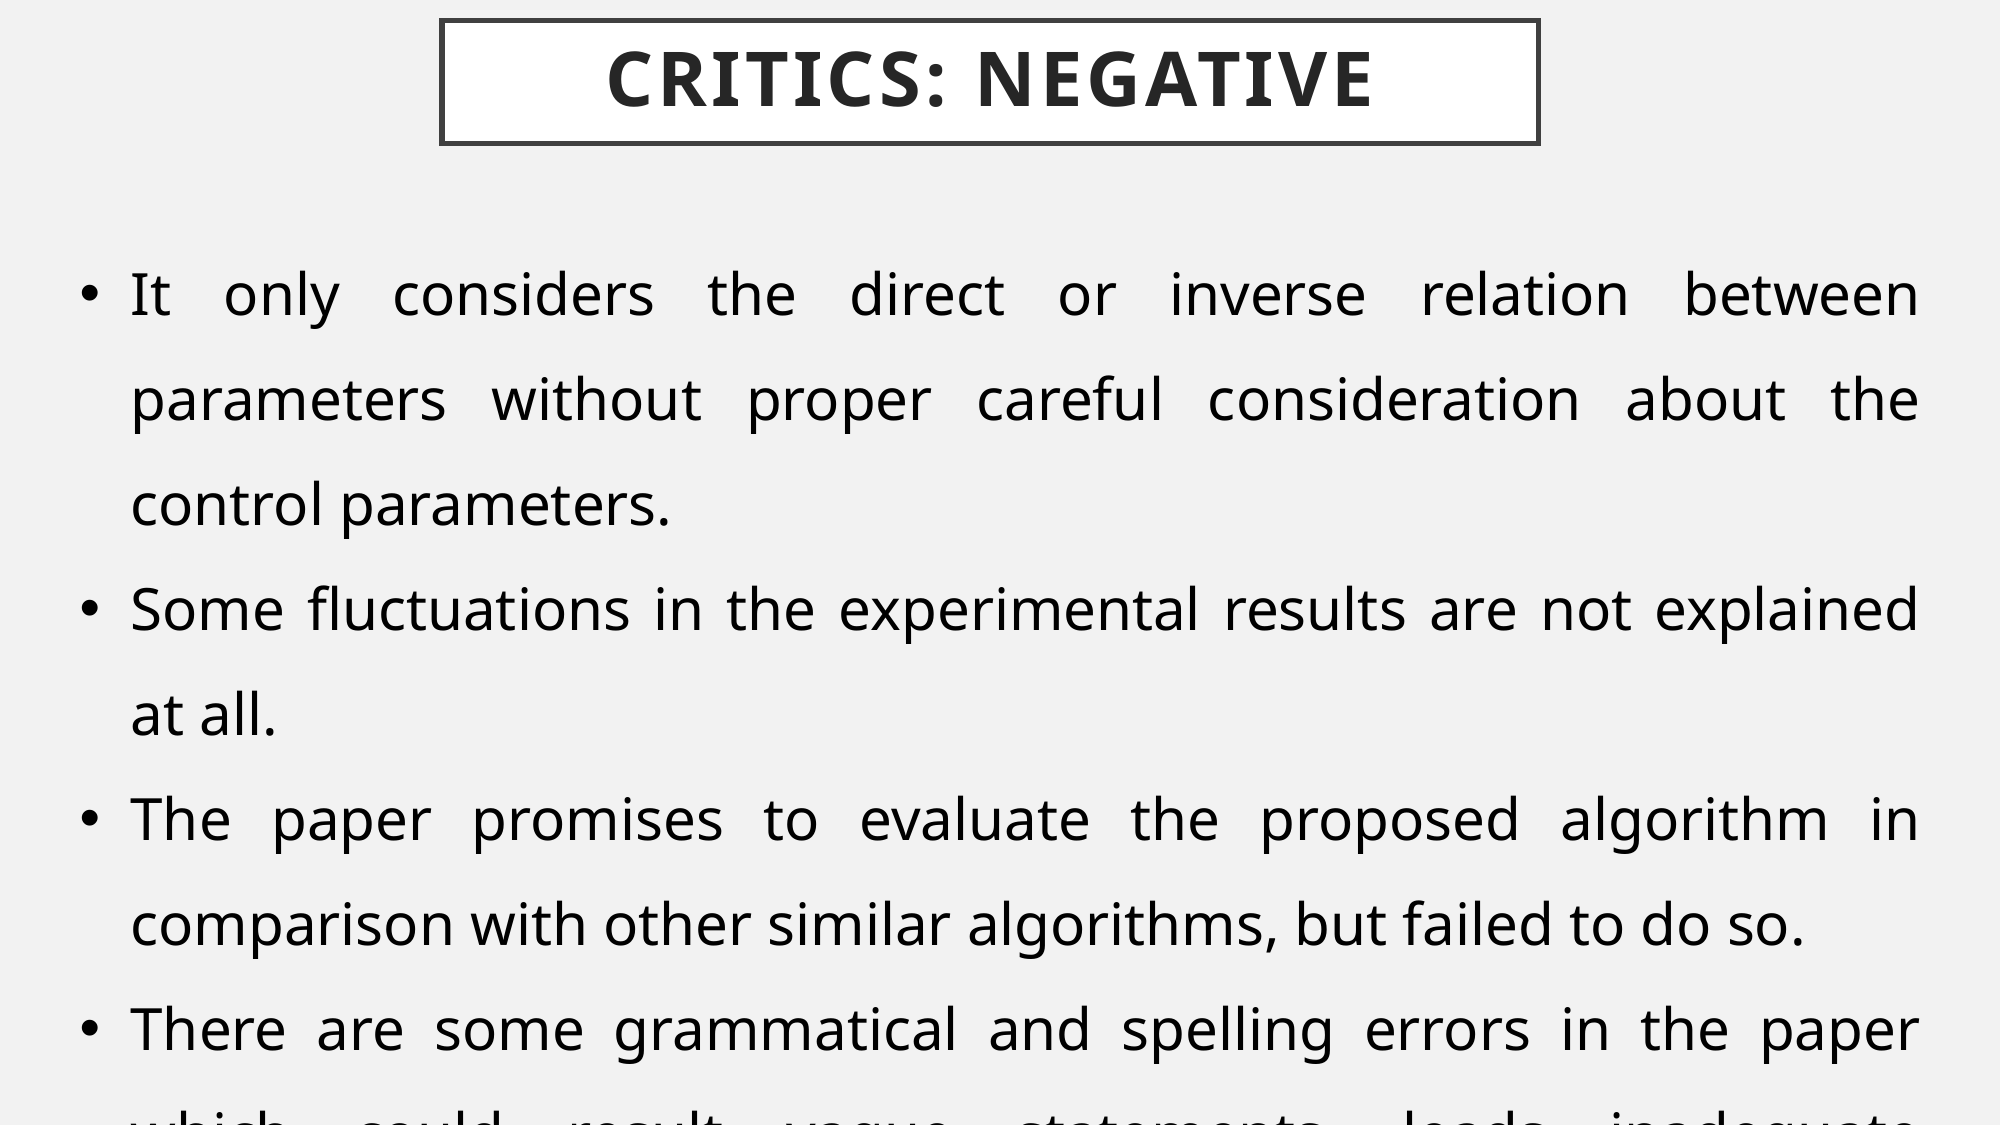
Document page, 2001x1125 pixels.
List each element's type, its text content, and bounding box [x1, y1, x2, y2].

title Critics: negative [439, 18, 1541, 146]
text_box It only considers the direct or inverse relation between parameters without proper careful consideration about the control parameters. Some fluctuations in the experimental results are not explained at all. The paper promises to evaluate the proposed algorithm in comparison with other similar algorithms, but failed to do so. There are some grammatical and spelling errors in the paper which could result vague statements, leads inadequate understanding of the article. [64, 215, 1936, 1125]
